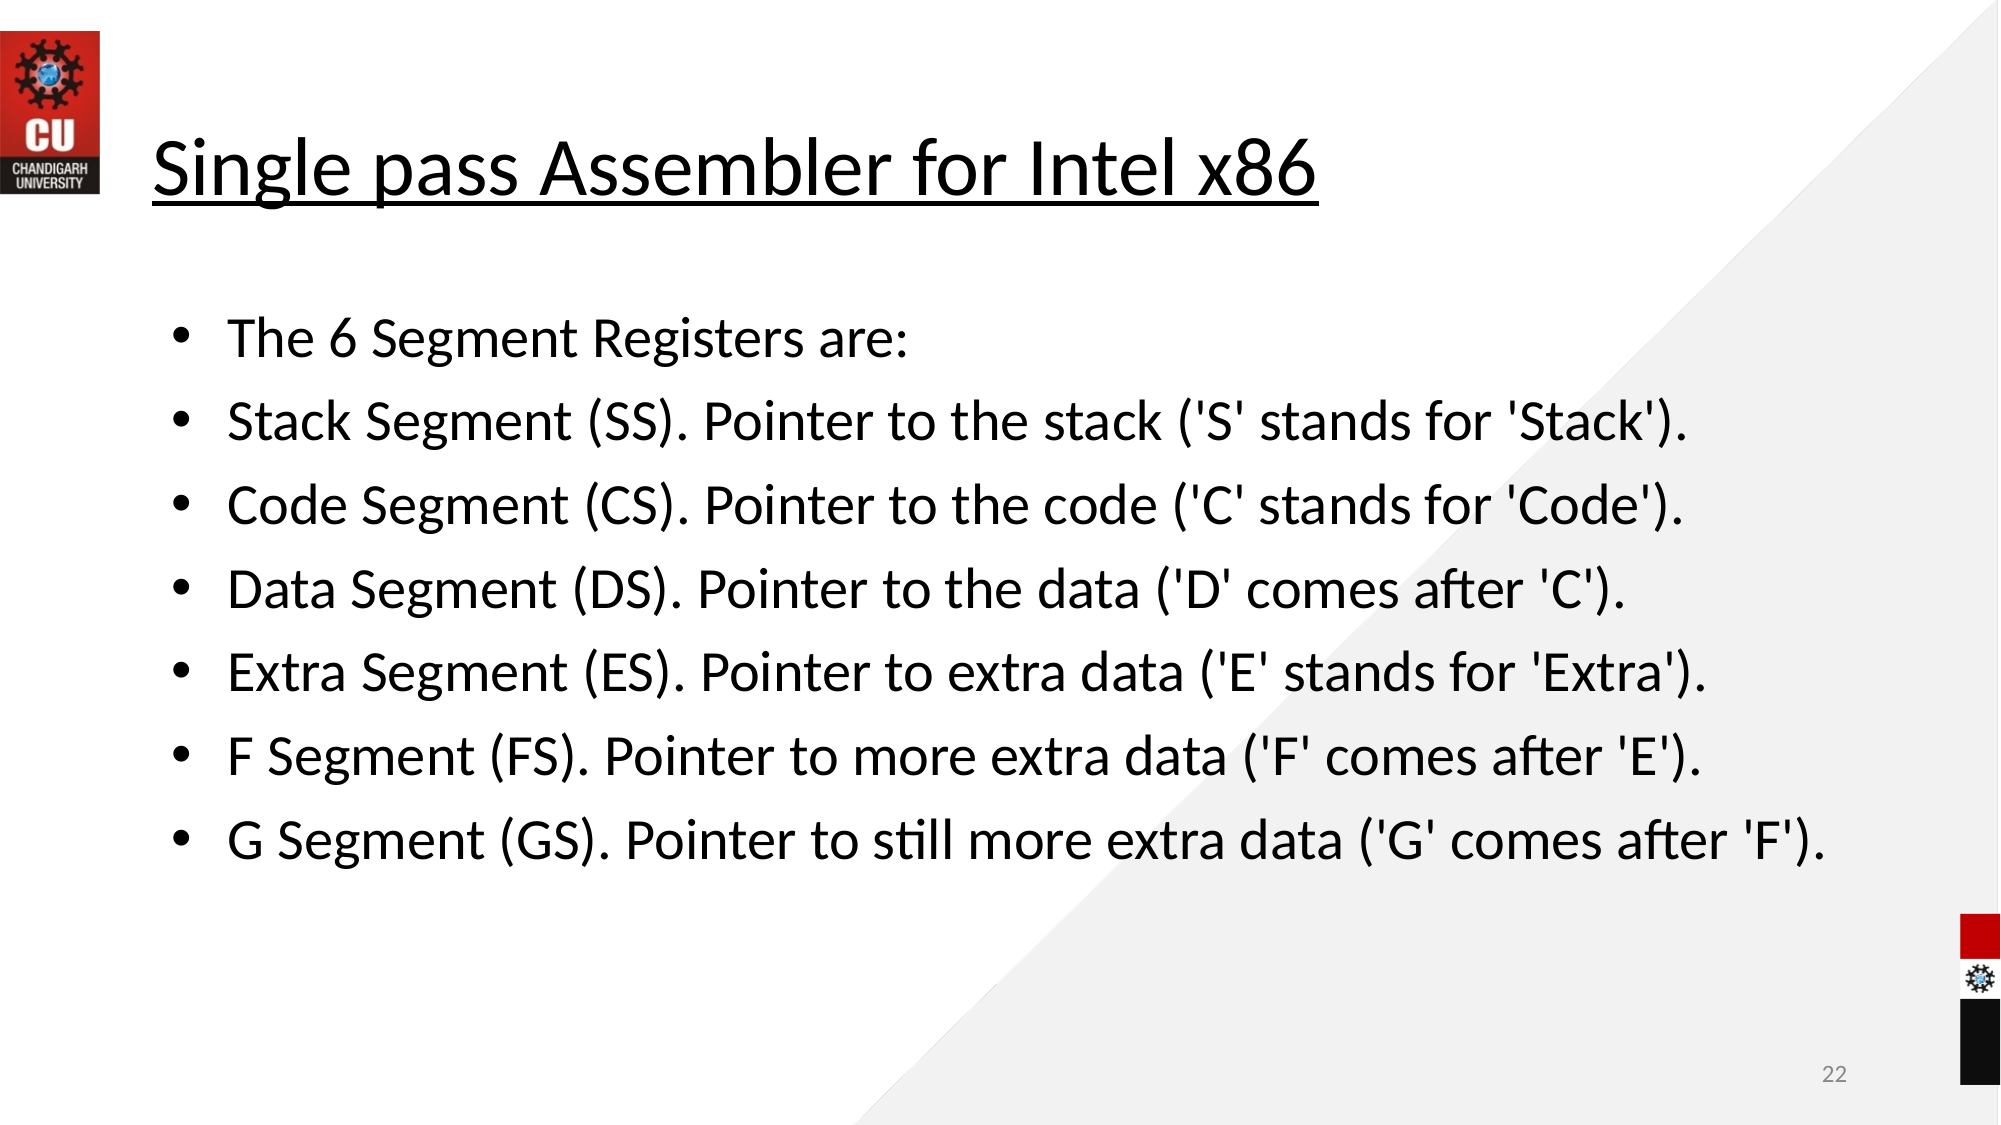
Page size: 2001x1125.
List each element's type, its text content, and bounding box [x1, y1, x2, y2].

title Single pass Assembler for Intel x86 [137, 59, 1863, 278]
slide_number 22 [1412, 1042, 1863, 1103]
picture [0, 0, 2001, 1125]
list The 6 Segment Registers are: Stack Segment (SS). Pointer to the stack ('S' stands for 'Stack'). Code Segment (CS). Pointer to the code ('C' stands for 'Code'). Data Segment (DS). Pointer to the data ('D' comes after 'C'). Extra Segment (ES). Pointer to extra data ('E' stands for 'Extra'). F Segment (FS). Pointer to more extra data ('F' comes after 'E'). G Segment (GS). Pointer to still more extra data ('G' comes after 'F'). [137, 299, 1863, 1014]
